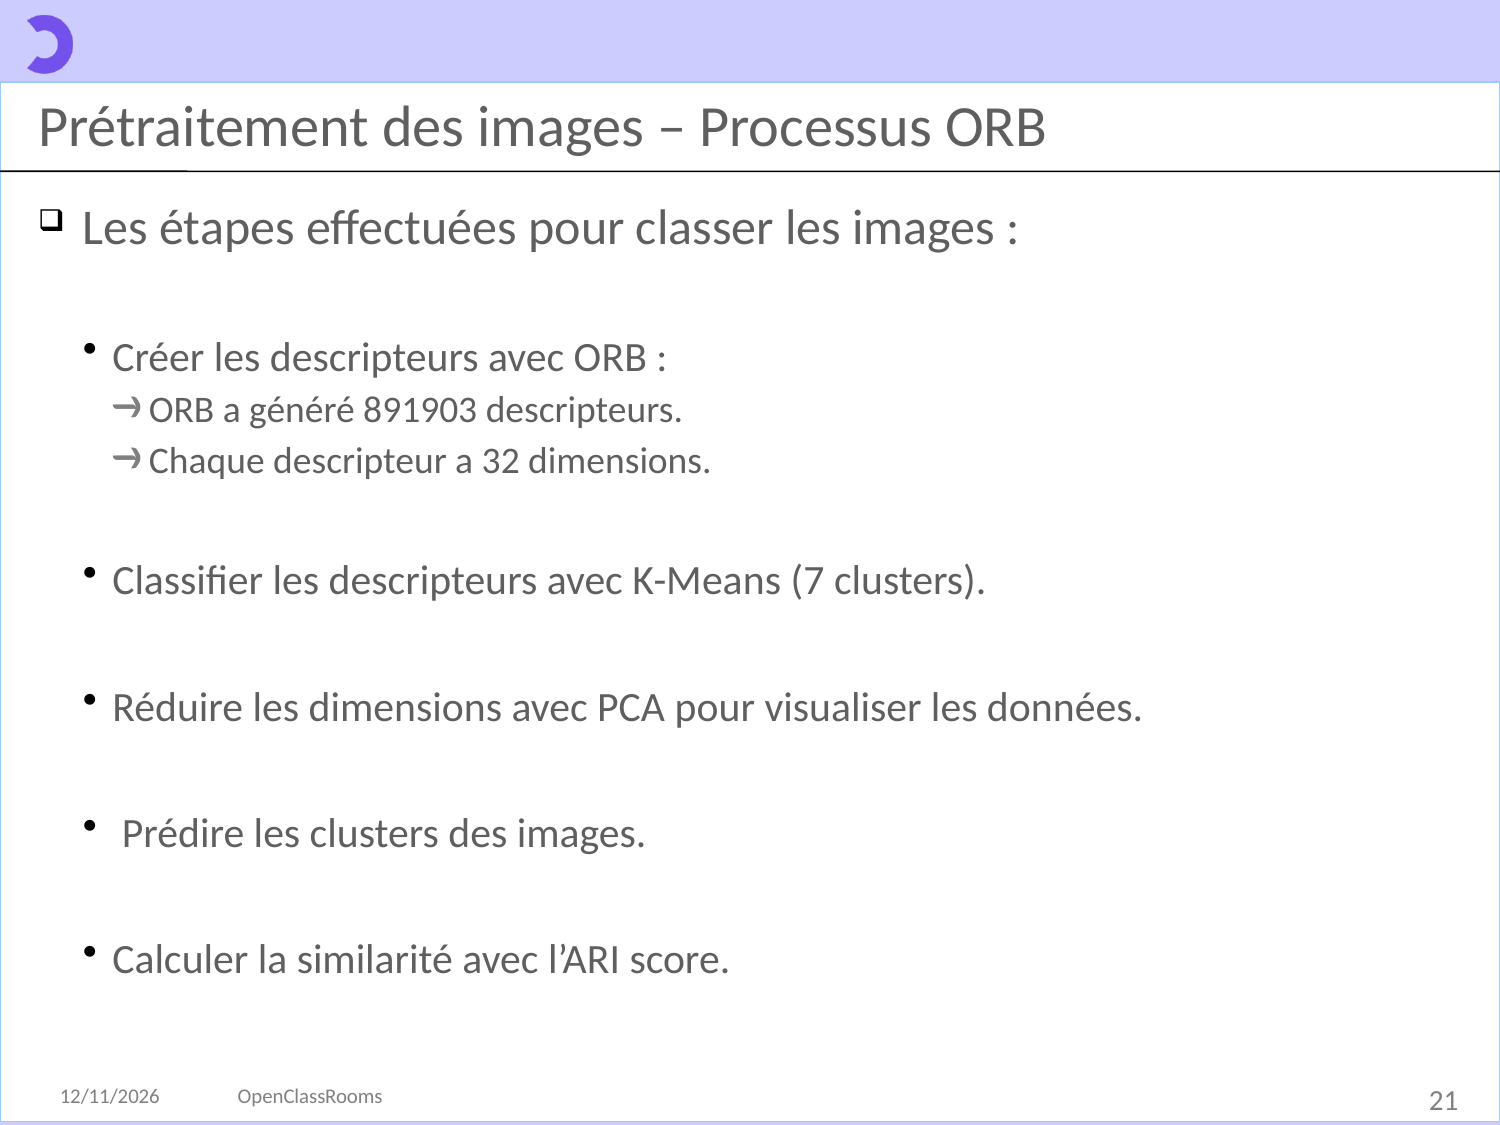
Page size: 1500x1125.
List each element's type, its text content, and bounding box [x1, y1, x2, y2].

picture [0, 0, 88, 89]
picture [112, 396, 141, 418]
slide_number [59, 1084, 163, 1109]
slide_number 21 [1406, 1084, 1459, 1118]
title Prétraitement des images – Processus ORB [37, 99, 1343, 158]
picture [112, 447, 141, 469]
footer OpenClassRooms [237, 1084, 391, 1109]
list Les étapes effectuées pour classer les images : Créer les descripteurs avec ORB : ORB a généré 891903 descripteurs. Chaque descripteur a 32 dimensions. Classifier les descripteurs avec K-Means (7 clusters). Réduire les dimensions avec PCA pour visualiser les données. Prédire les clusters des images. Calculer la similarité avec l’ARI score. [37, 206, 1471, 977]
